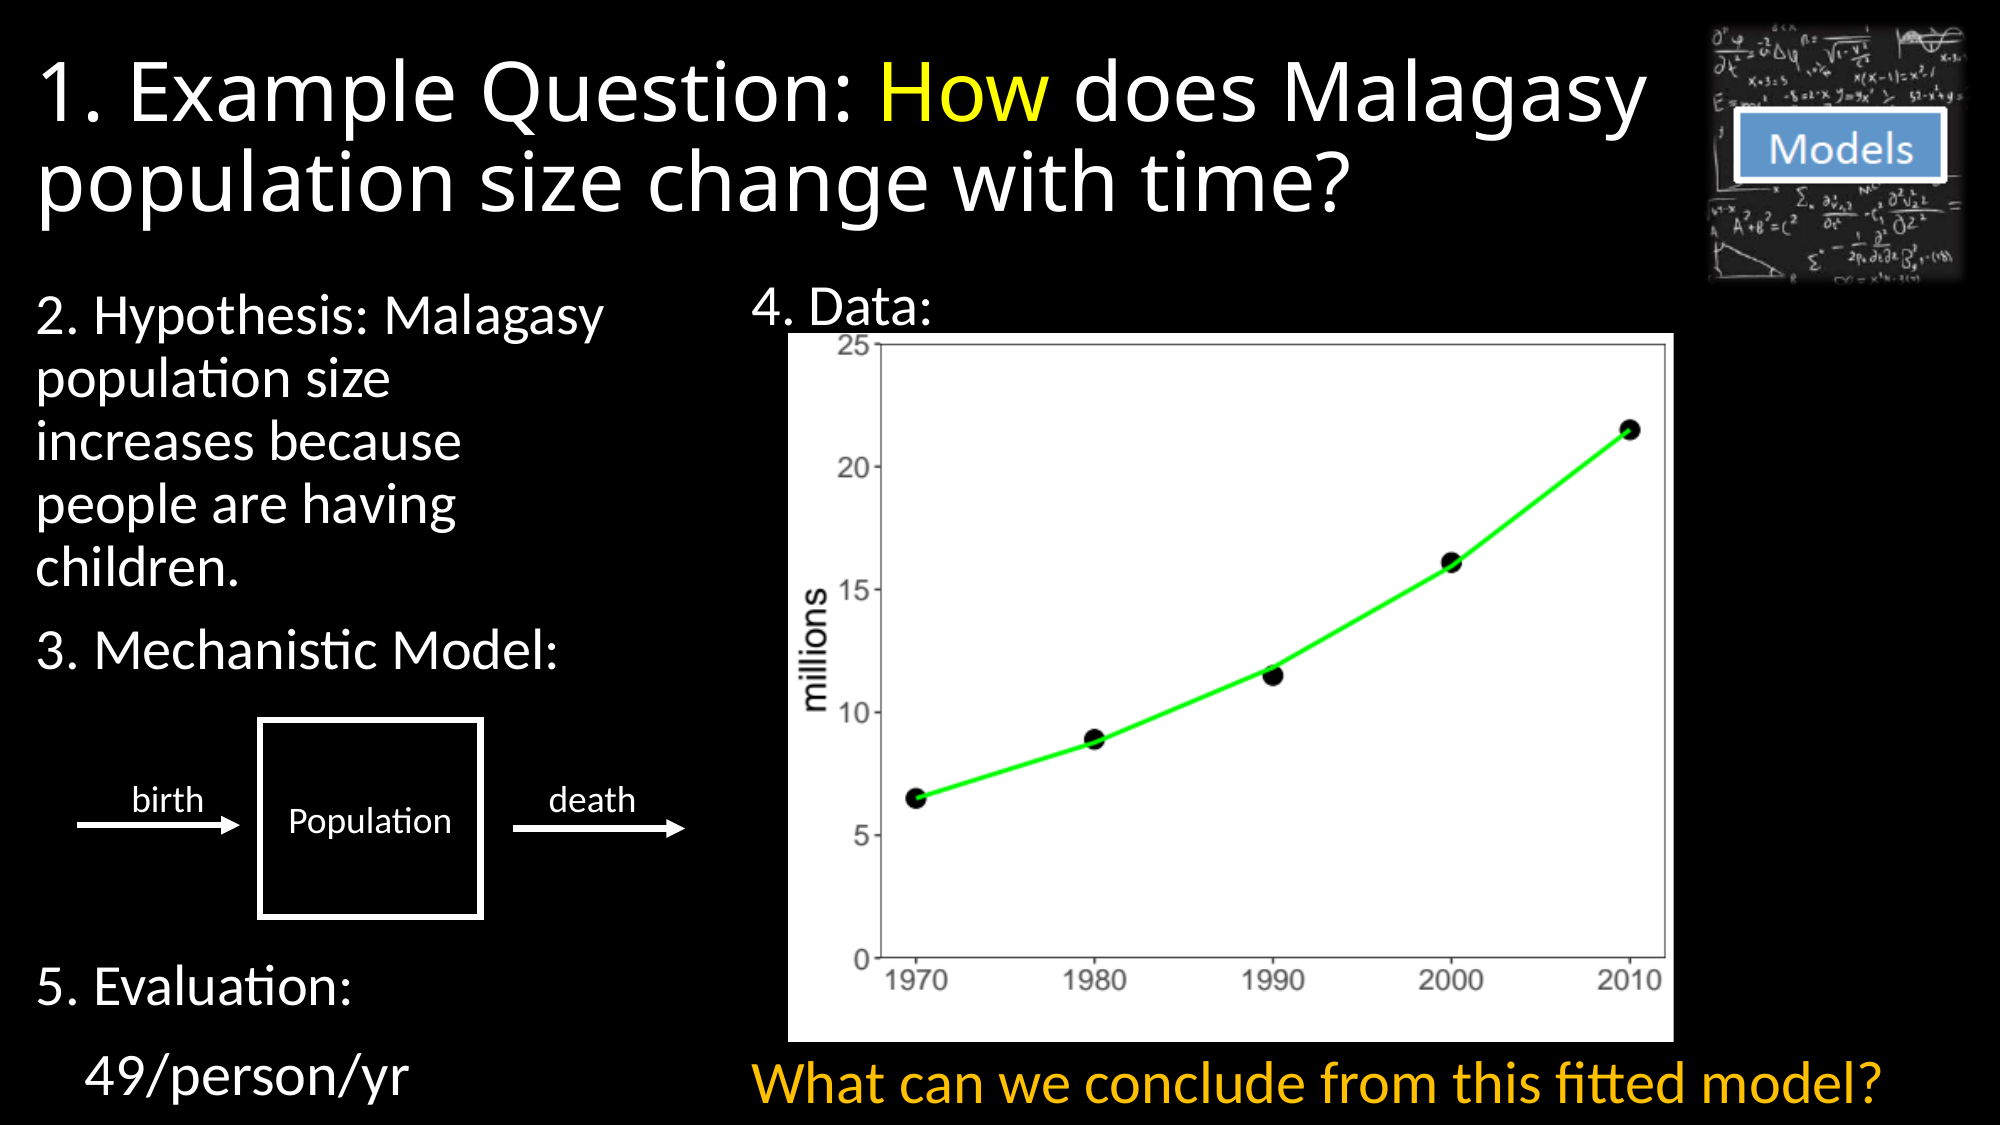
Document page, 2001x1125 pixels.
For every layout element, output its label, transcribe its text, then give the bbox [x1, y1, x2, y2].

text_box What can we conclude from this fitted model? [736, 1035, 1932, 1123]
picture [788, 333, 1674, 1042]
text_box 1. Example Question: How does Malagasy population size change with time? [20, 30, 1675, 249]
text_box death [533, 767, 652, 828]
text_box birth [116, 767, 222, 825]
picture [1675, 2, 2000, 300]
text_box 2. Hypothesis: Malagasy population size increases because people are having children. 3. Mechanistic Model: 5. Evaluation: [20, 276, 625, 991]
text_box Population [259, 719, 481, 918]
text_box 4. Data: [736, 267, 1273, 631]
